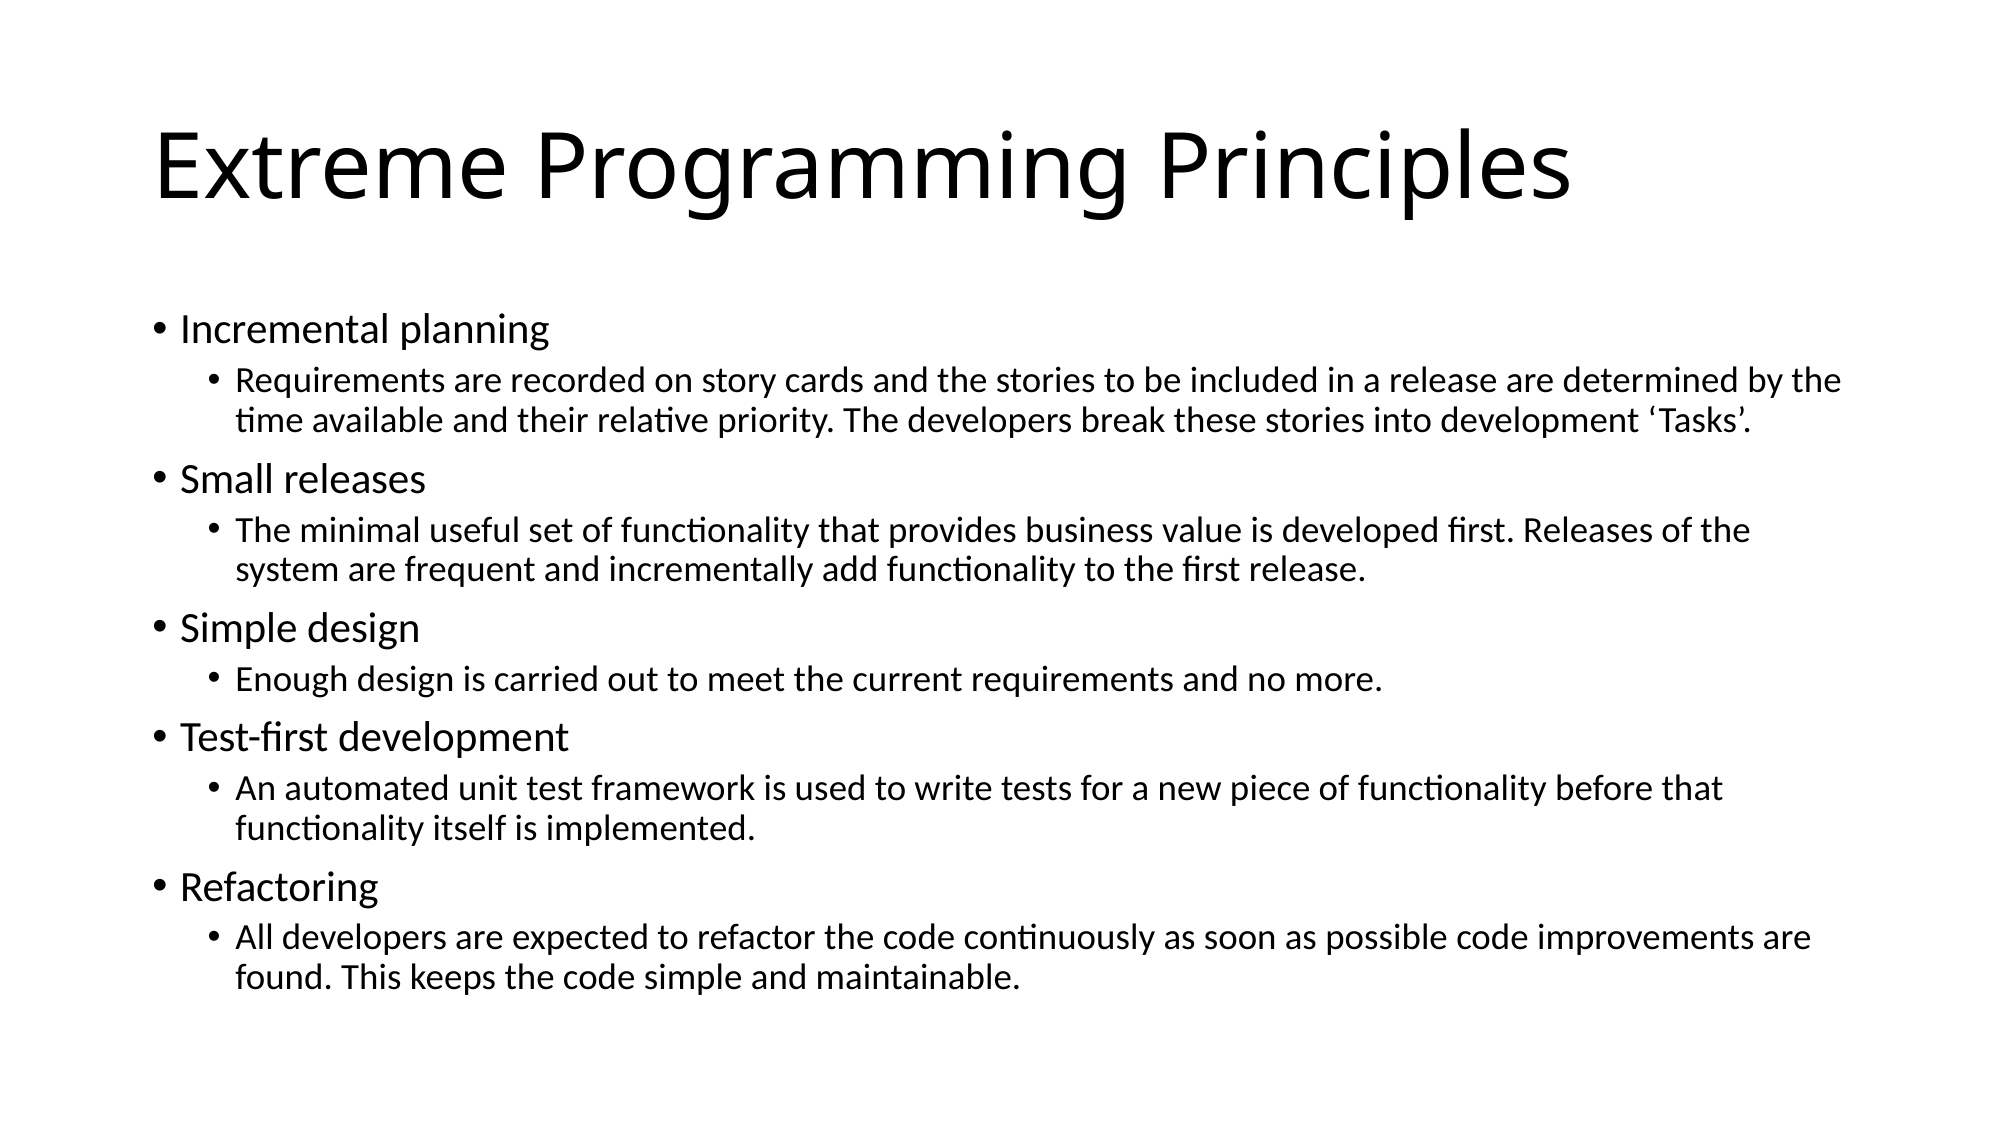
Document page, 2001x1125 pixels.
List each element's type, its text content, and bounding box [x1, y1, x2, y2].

text_box Incremental planning Requirements are recorded on story cards and the stories to be included in a release are determined by the time available and their relative priority. The developers break these stories into development ‘Tasks’. Small releases The minimal useful set of functionality that provides business value is developed first. Releases of the system are frequent and incrementally add functionality to the first release. Simple design Enough design is carried out to meet the current requirements and no more. Test-first development An automated unit test framework is used to write tests for a new piece of functionality before that functionality itself is implemented. Refactoring All developers are expected to refactor the code continuously as soon as possible code improvements are found. This keeps the code simple and maintainable. [137, 299, 1863, 1014]
text_box Extreme Programming Principles [137, 59, 1863, 278]
